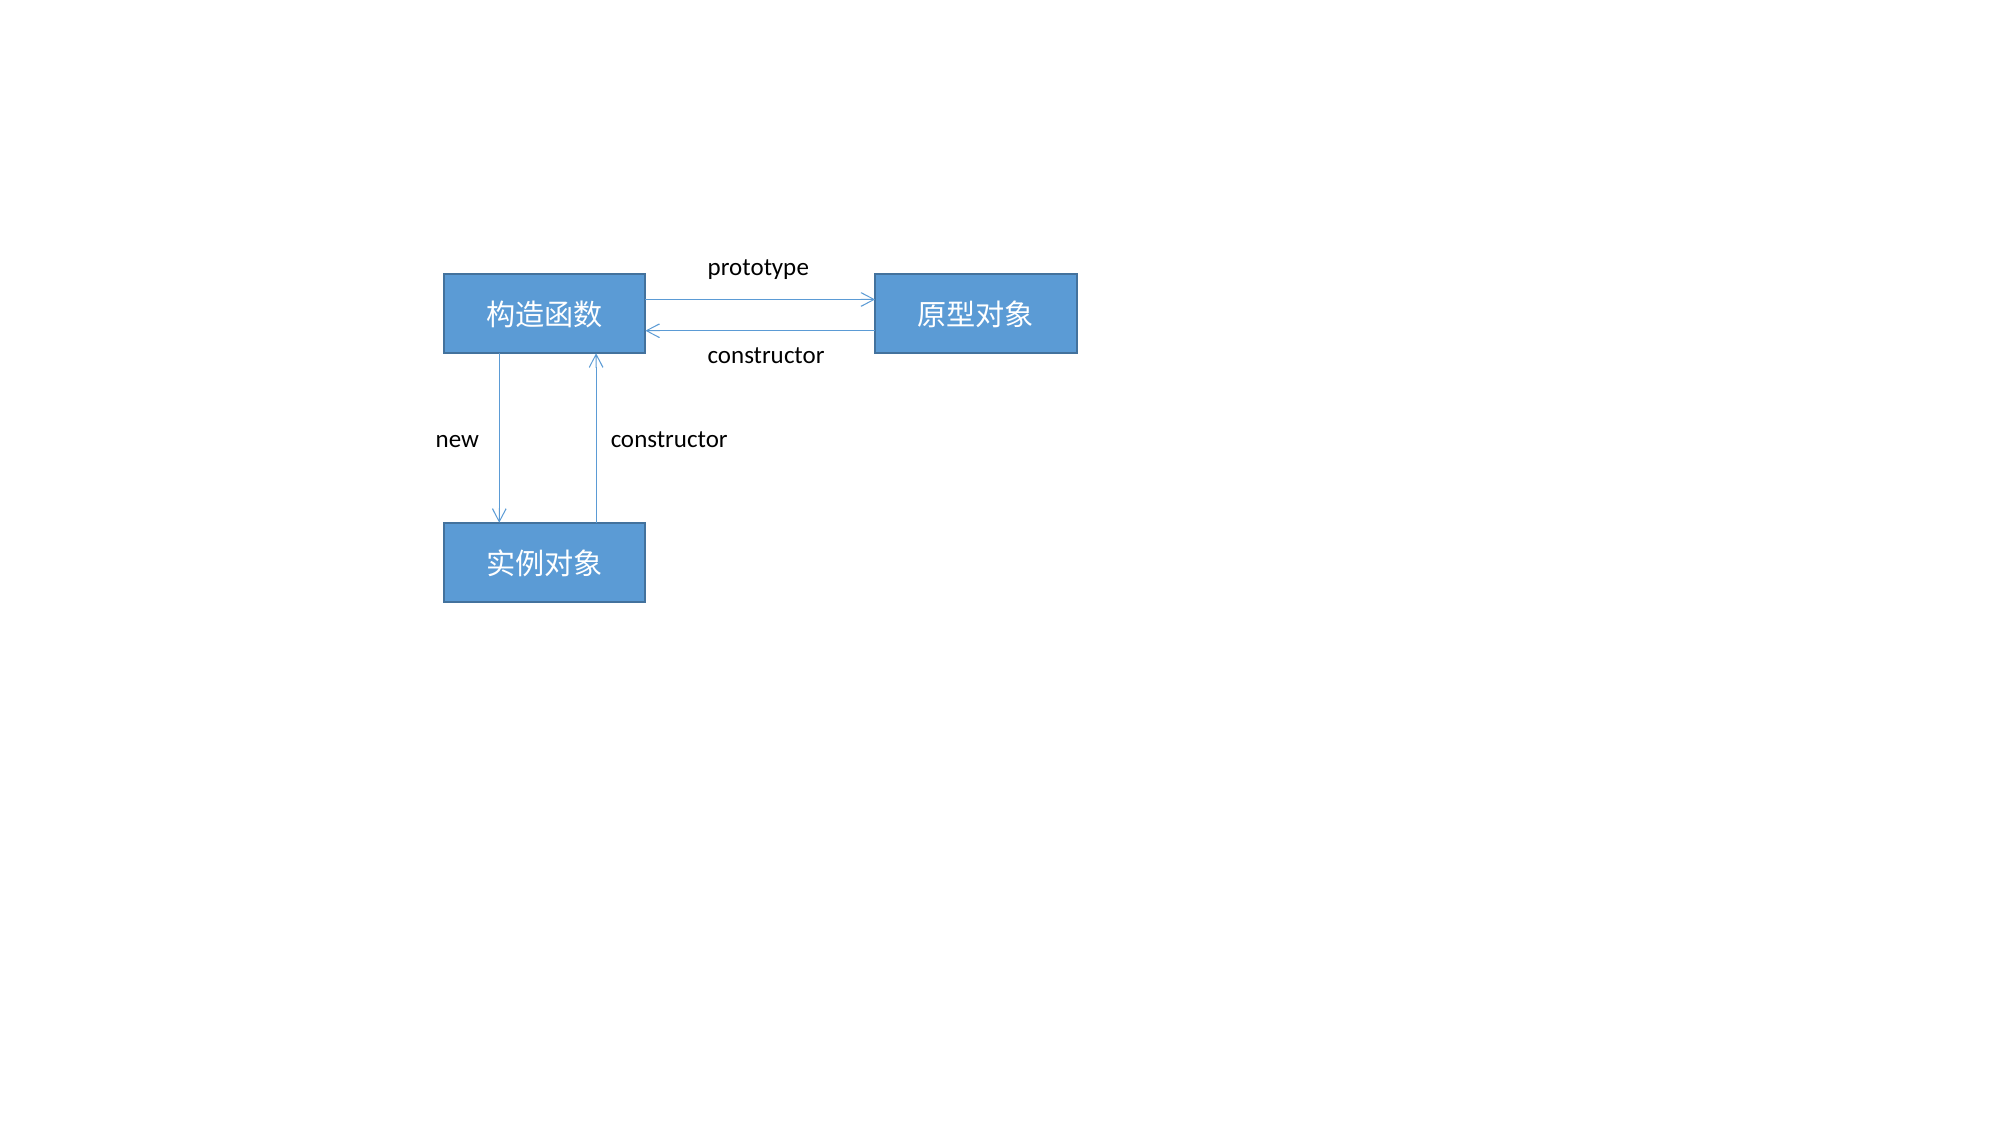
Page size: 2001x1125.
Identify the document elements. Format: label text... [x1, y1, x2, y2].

text_box constructor [692, 331, 861, 376]
text_box new [420, 415, 499, 461]
text_box constructor [597, 415, 764, 461]
text_box 实例对象 [443, 522, 646, 603]
text_box prototype [693, 243, 828, 288]
text_box 构造函数 [443, 273, 646, 354]
text_box 原型对象 [874, 273, 1078, 354]
